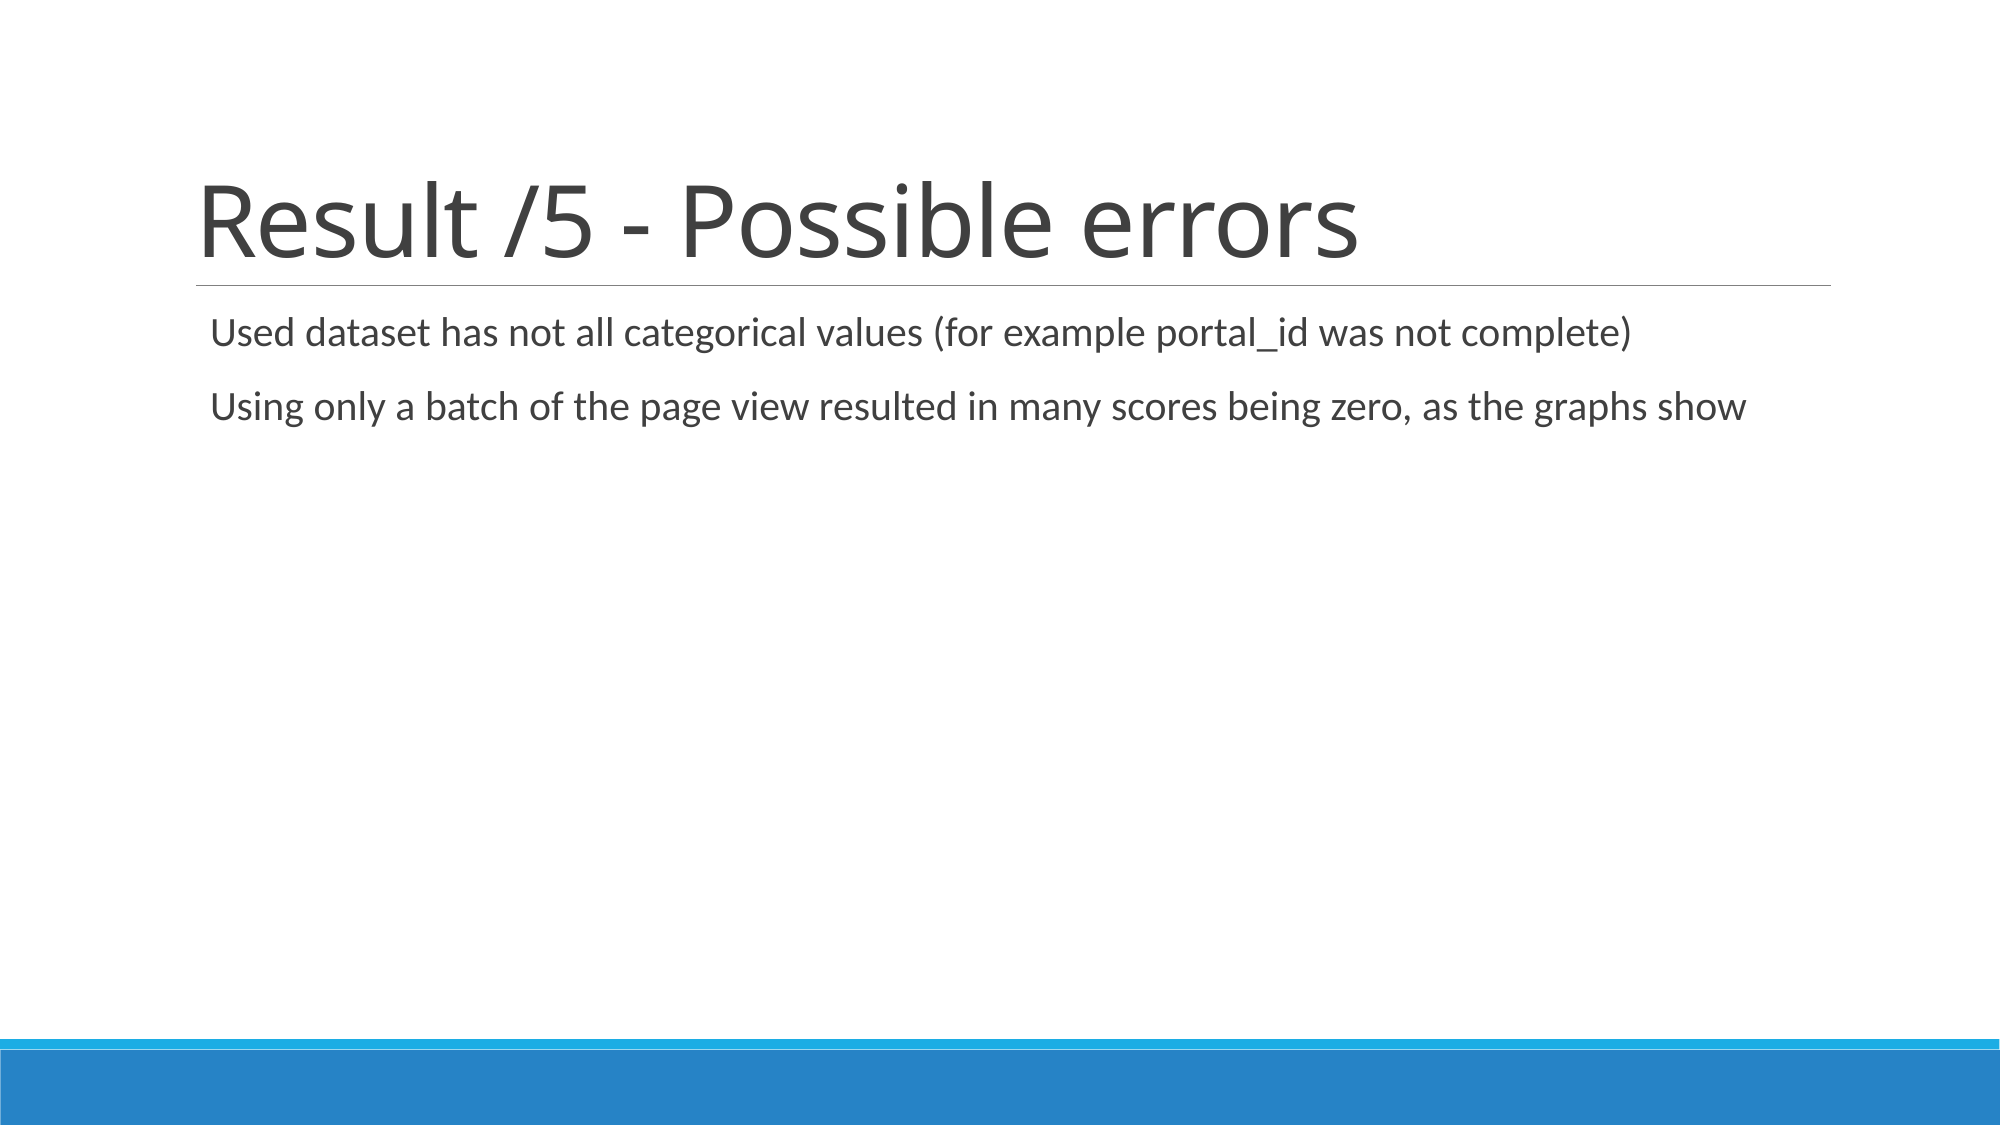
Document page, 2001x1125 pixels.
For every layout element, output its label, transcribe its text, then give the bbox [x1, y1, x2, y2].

list Used dataset has not all categorical values (for example portal_id was not complete) Using only a batch of the page view resulted in many scores being zero, as the graphs show [180, 302, 1830, 963]
title Result /5 - Possible errors [180, 47, 1830, 285]
